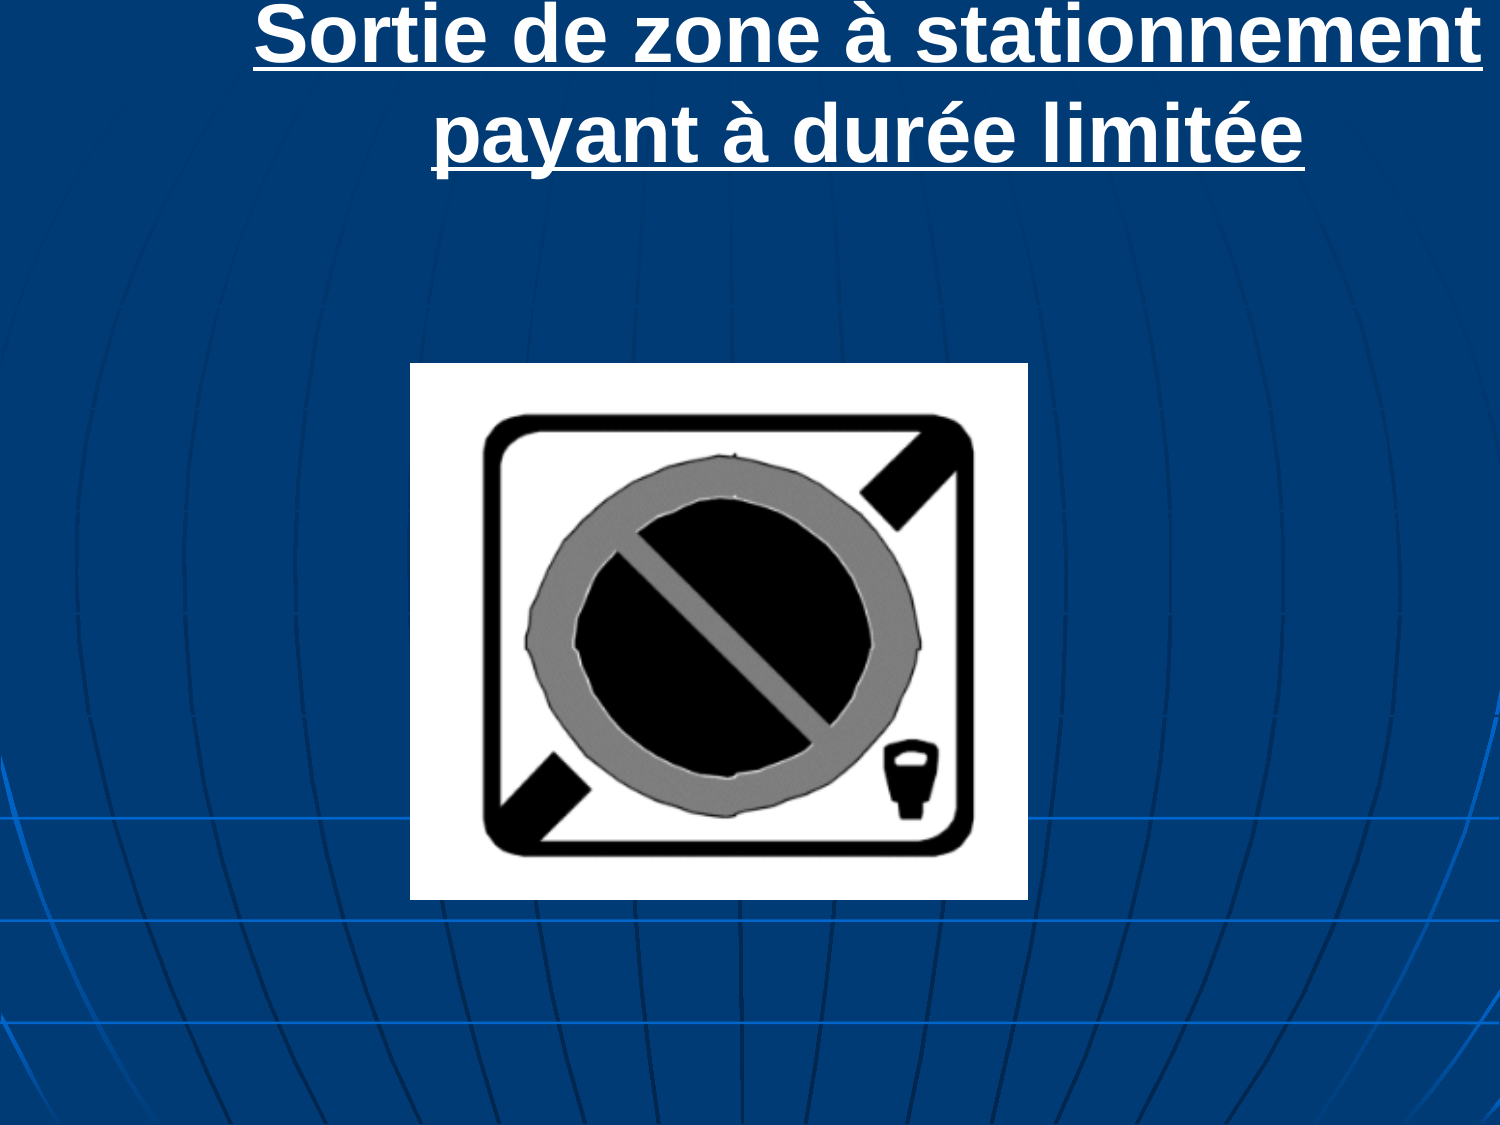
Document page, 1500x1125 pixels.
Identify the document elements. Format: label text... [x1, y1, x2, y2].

picture [409, 363, 1028, 900]
title Sortie de zone à stationnement payant à durée limitée [159, 30, 1500, 187]
